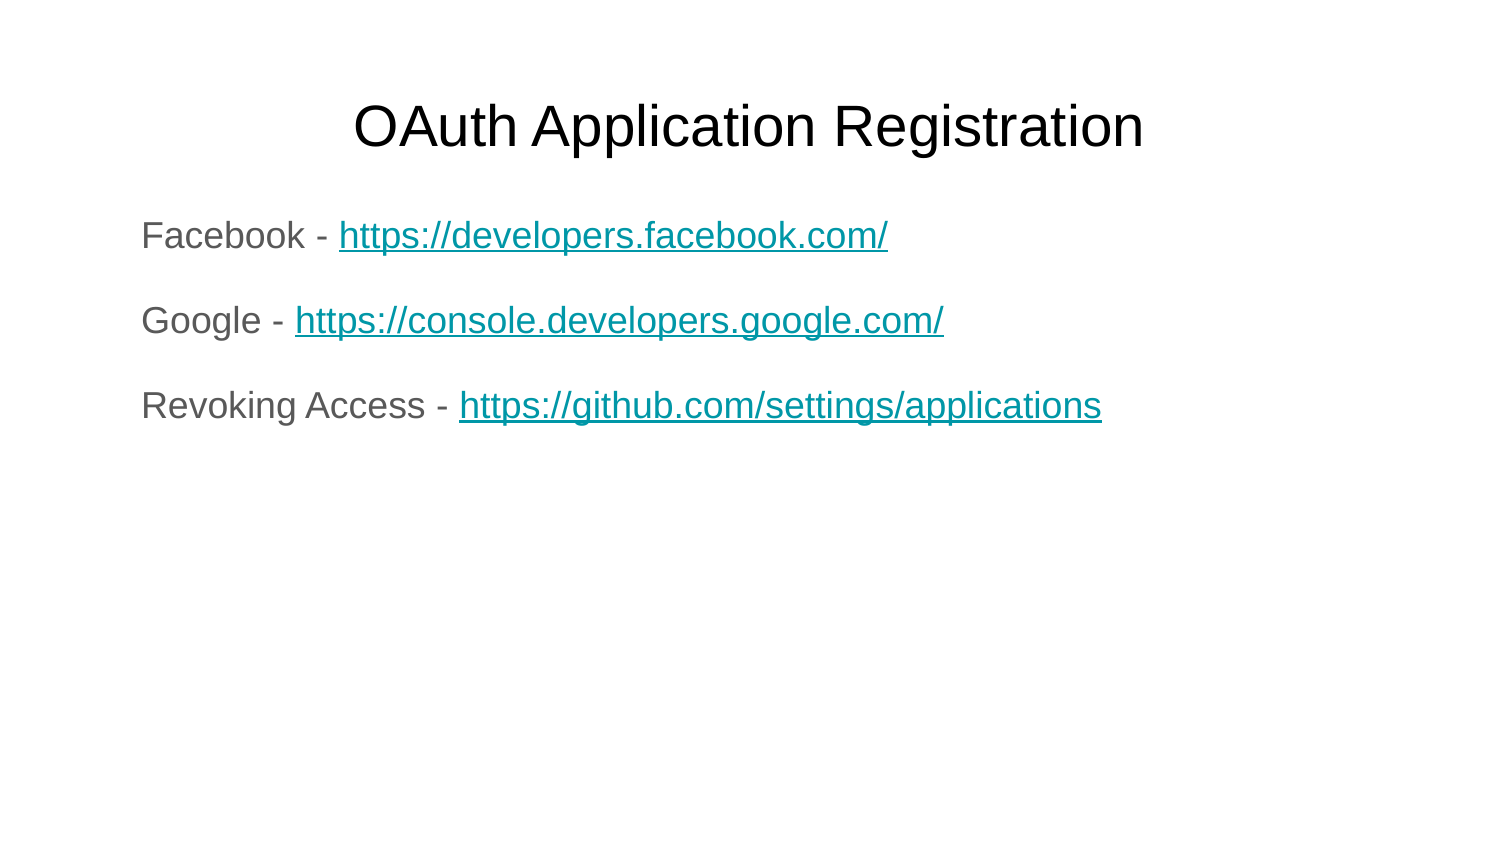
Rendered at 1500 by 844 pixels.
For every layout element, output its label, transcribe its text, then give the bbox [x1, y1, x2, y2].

list Facebook - https://developers.facebook.com/ Google - https://console.developers.google.com/ Revoking Access - https://github.com/settings/applications [51, 189, 1449, 554]
title OAuth Application Registration [51, 72, 1449, 167]
